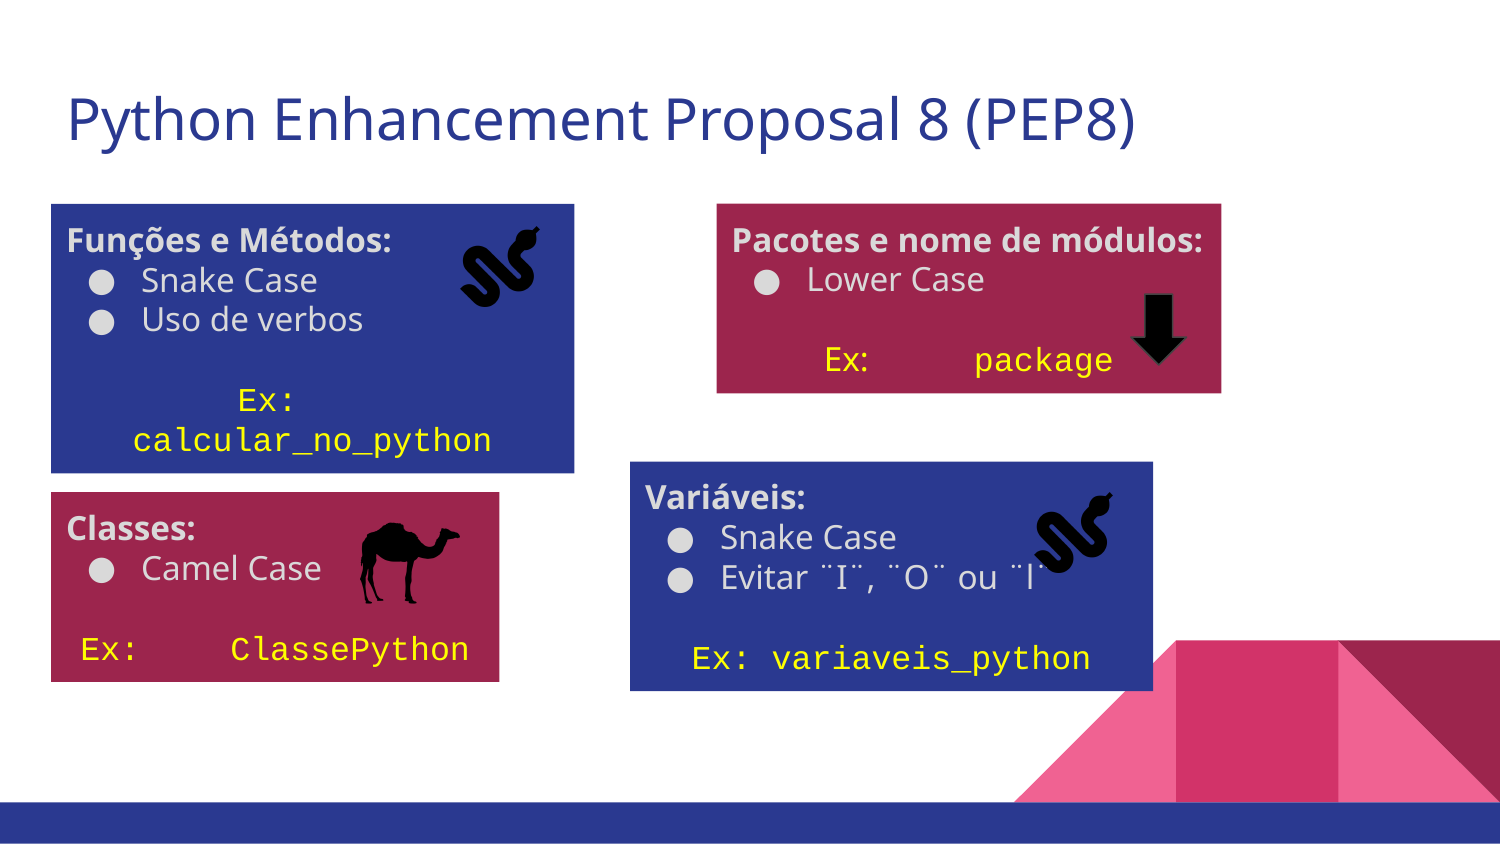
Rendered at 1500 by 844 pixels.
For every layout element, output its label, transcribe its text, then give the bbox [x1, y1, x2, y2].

title Python Enhancement Proposal 8 (PEP8) [51, 67, 1449, 167]
text_box Funções e Métodos: Snake Case Uso de verbos Ex: calcular_no_python [51, 203, 575, 474]
text_box [1130, 294, 1187, 366]
text_box Variáveis: Snake Case Evitar ¨I¨, ¨O¨ ou ¨l¨ Ex: variaveis_python [630, 461, 1154, 692]
picture [459, 225, 541, 307]
picture [359, 513, 461, 614]
text_box Pacotes e nome de módulos: Lower Case Ex: package [716, 203, 1222, 394]
text_box Classes: Camel Case Ex: ClassePython [51, 492, 500, 682]
picture [1033, 491, 1115, 573]
